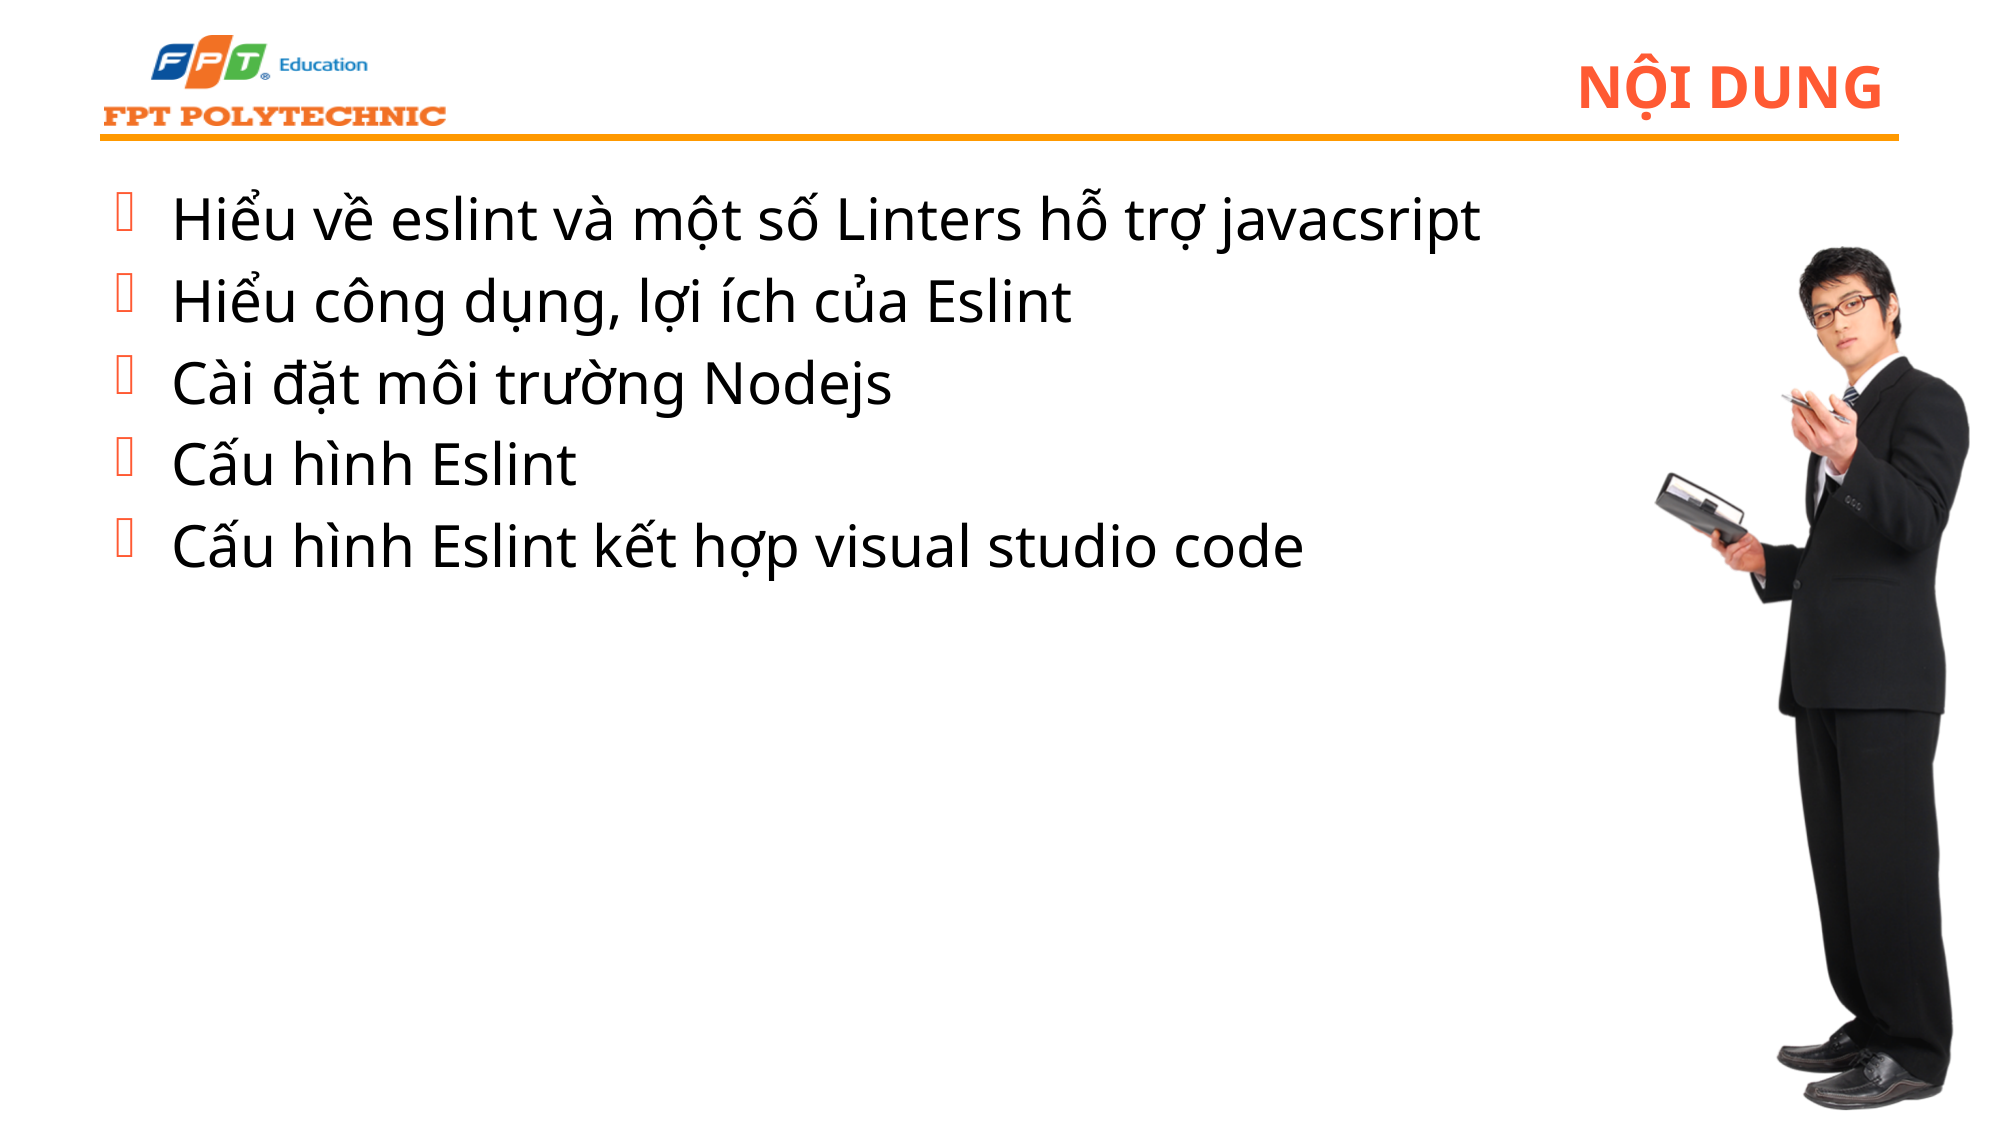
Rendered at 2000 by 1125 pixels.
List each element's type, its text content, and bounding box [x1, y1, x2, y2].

title Nội dung [449, 45, 1900, 125]
picture [1624, 246, 2000, 1125]
picture [104, 35, 450, 126]
list Hiểu về eslint và một số Linters hỗ trợ javacsript Hiểu công dụng, lợi ích của Eslint Cài đặt môi trường Nodejs Cấu hình Eslint Cấu hình Eslint kết hợp visual studio code [99, 174, 1900, 1038]
